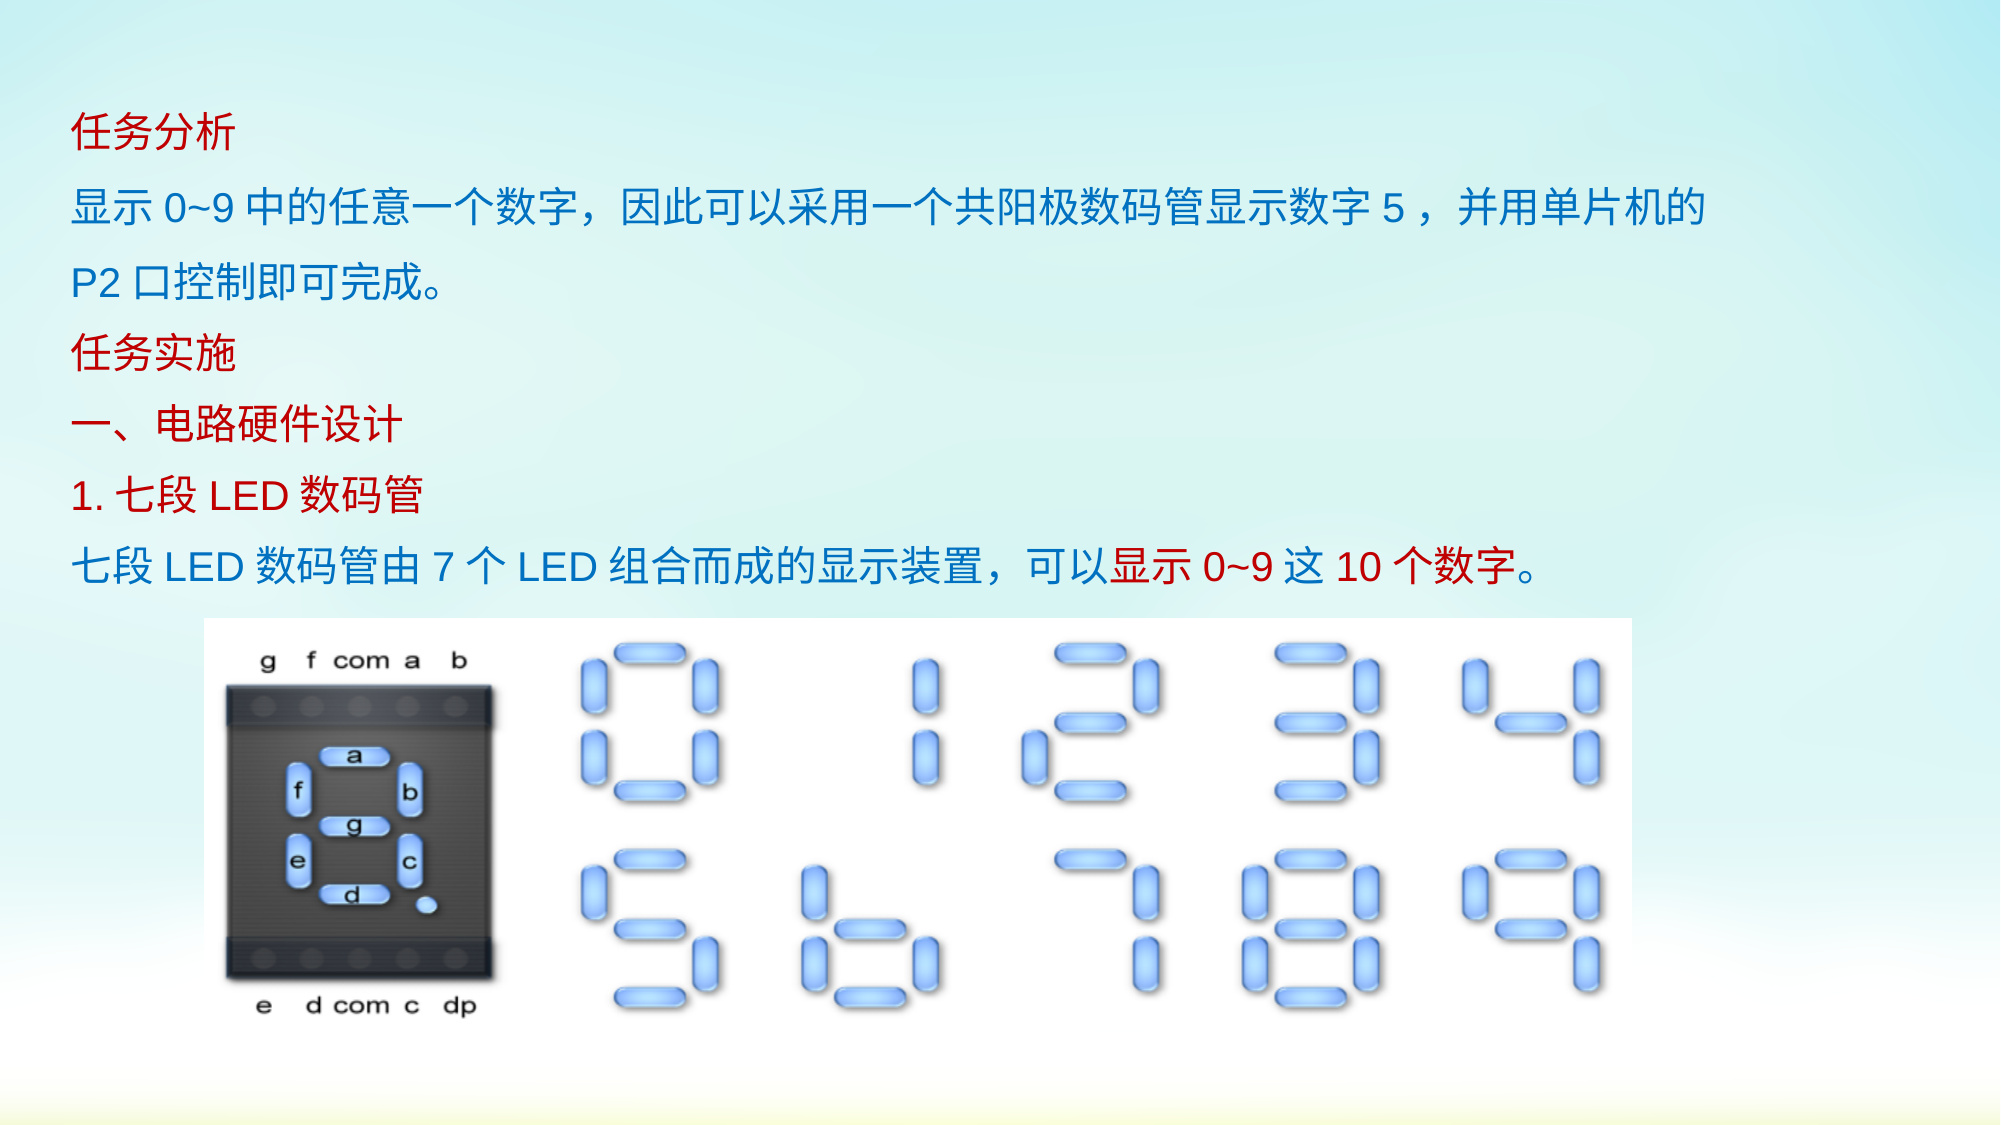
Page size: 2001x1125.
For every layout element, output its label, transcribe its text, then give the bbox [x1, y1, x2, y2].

list 任务分析 显示0~9中的任意一个数字，因此可以采用一个共阳极数码管显示数字5，并用单片机的P2口控制即可完成。 任务实施 一、电路硬件设计 1.七段LED数码管 七段LED数码管由7个LED组合而成的显示装置，可以显示0~9这10个数字。 [55, 73, 1781, 835]
picture [0, 0, 2001, 1125]
